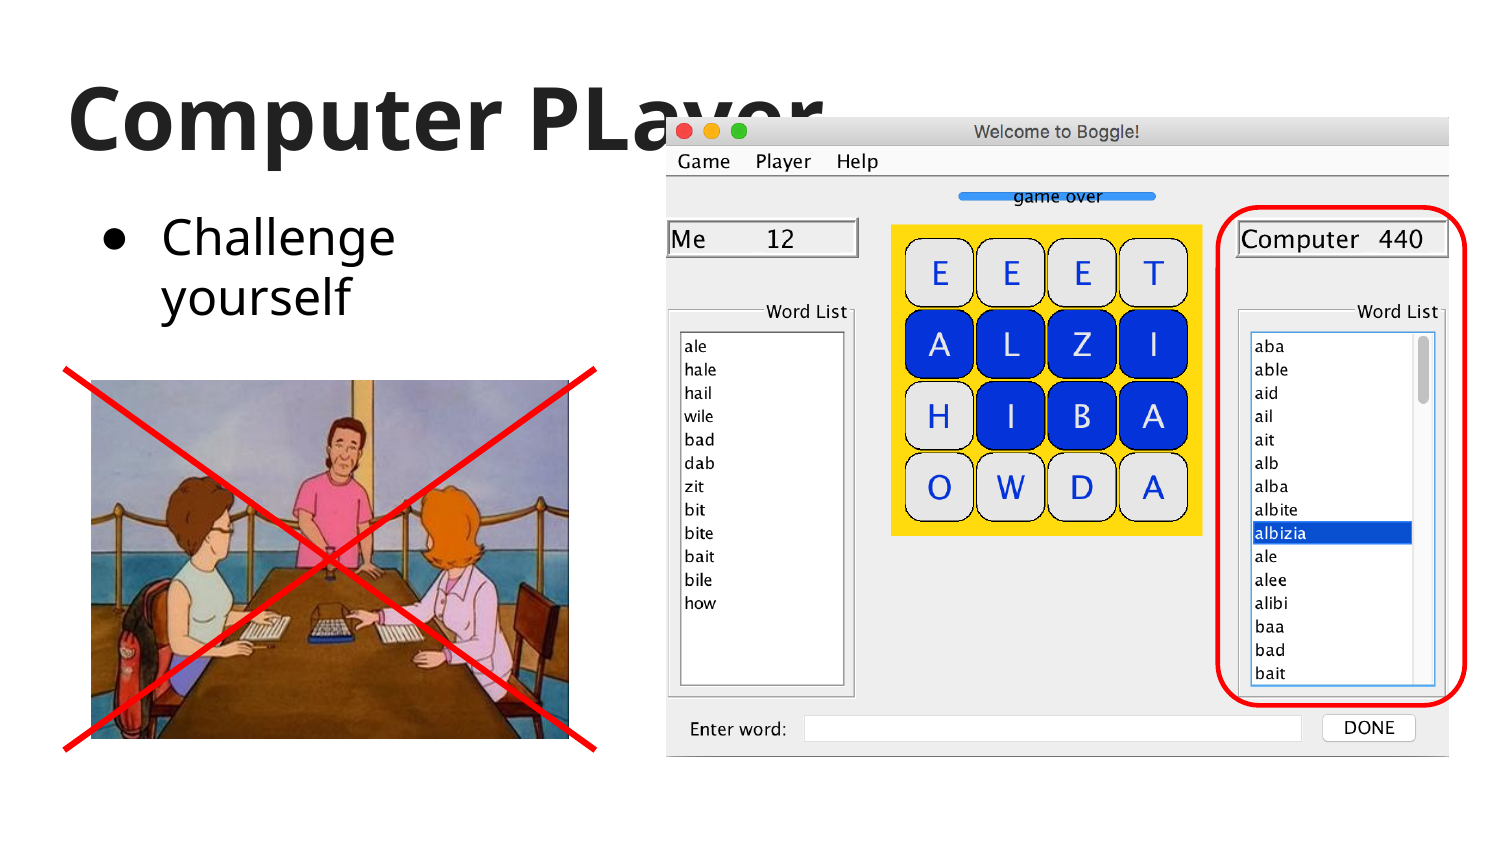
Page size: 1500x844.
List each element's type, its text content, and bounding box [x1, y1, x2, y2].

text_box Challenge yourself [71, 190, 478, 333]
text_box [63, 368, 596, 751]
picture [666, 117, 1450, 757]
title Computer PLayer [51, 48, 1449, 180]
text_box [1454, 220, 1465, 692]
